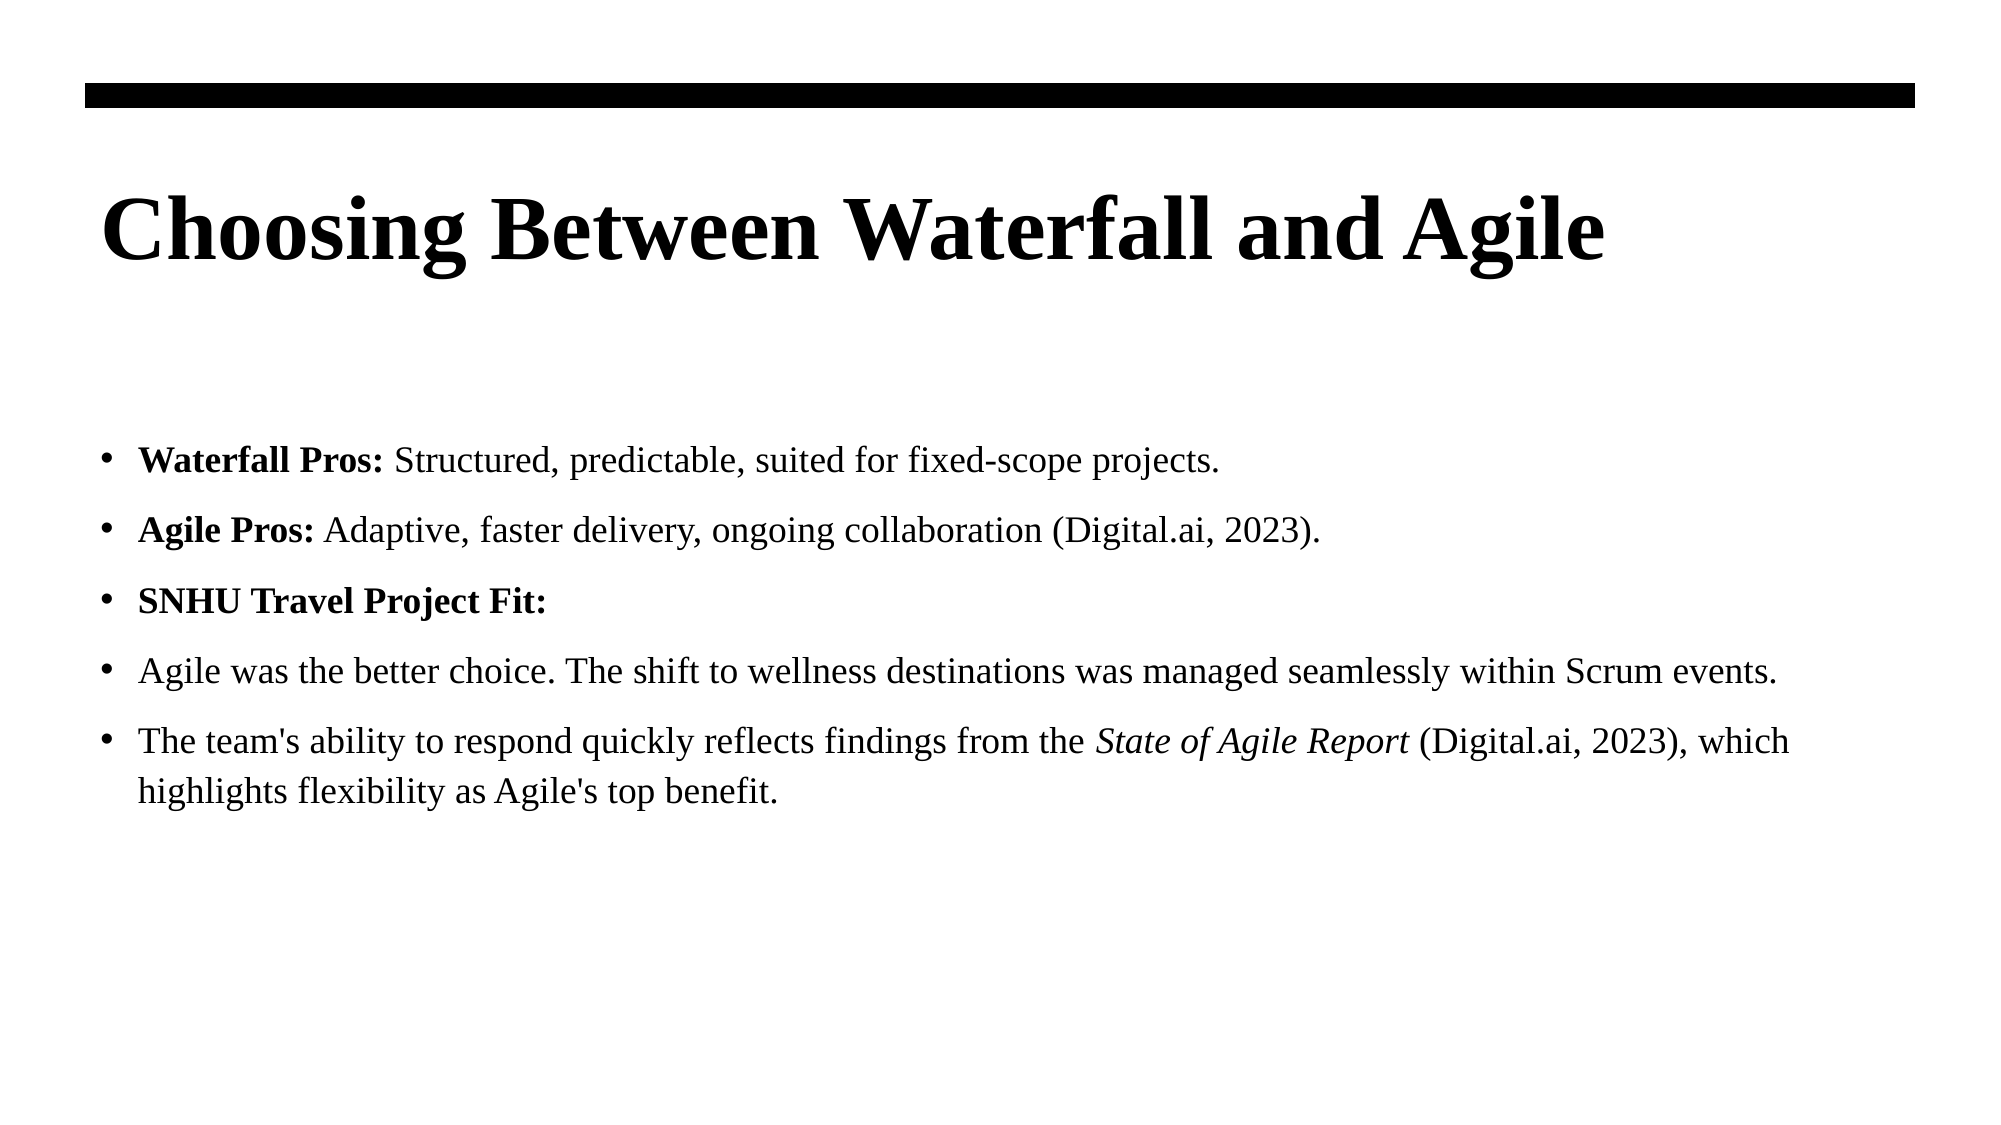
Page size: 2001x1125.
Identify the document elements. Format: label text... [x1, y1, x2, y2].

title Choosing Between Waterfall and Agile [85, 160, 1916, 401]
list Waterfall Pros: Structured, predictable, suited for fixed-scope projects. Agile Pros: Adaptive, faster delivery, ongoing collaboration (Digital.ai, 2023). SNHU Travel Project Fit: Agile was the better choice. The shift to wellness destinations was managed seamlessly within Scrum events. The team's ability to respond quickly reflects findings from the State of Agile Report (Digital.ai, 2023), which highlights flexibility as Agile's top benefit. [85, 423, 1916, 1041]
